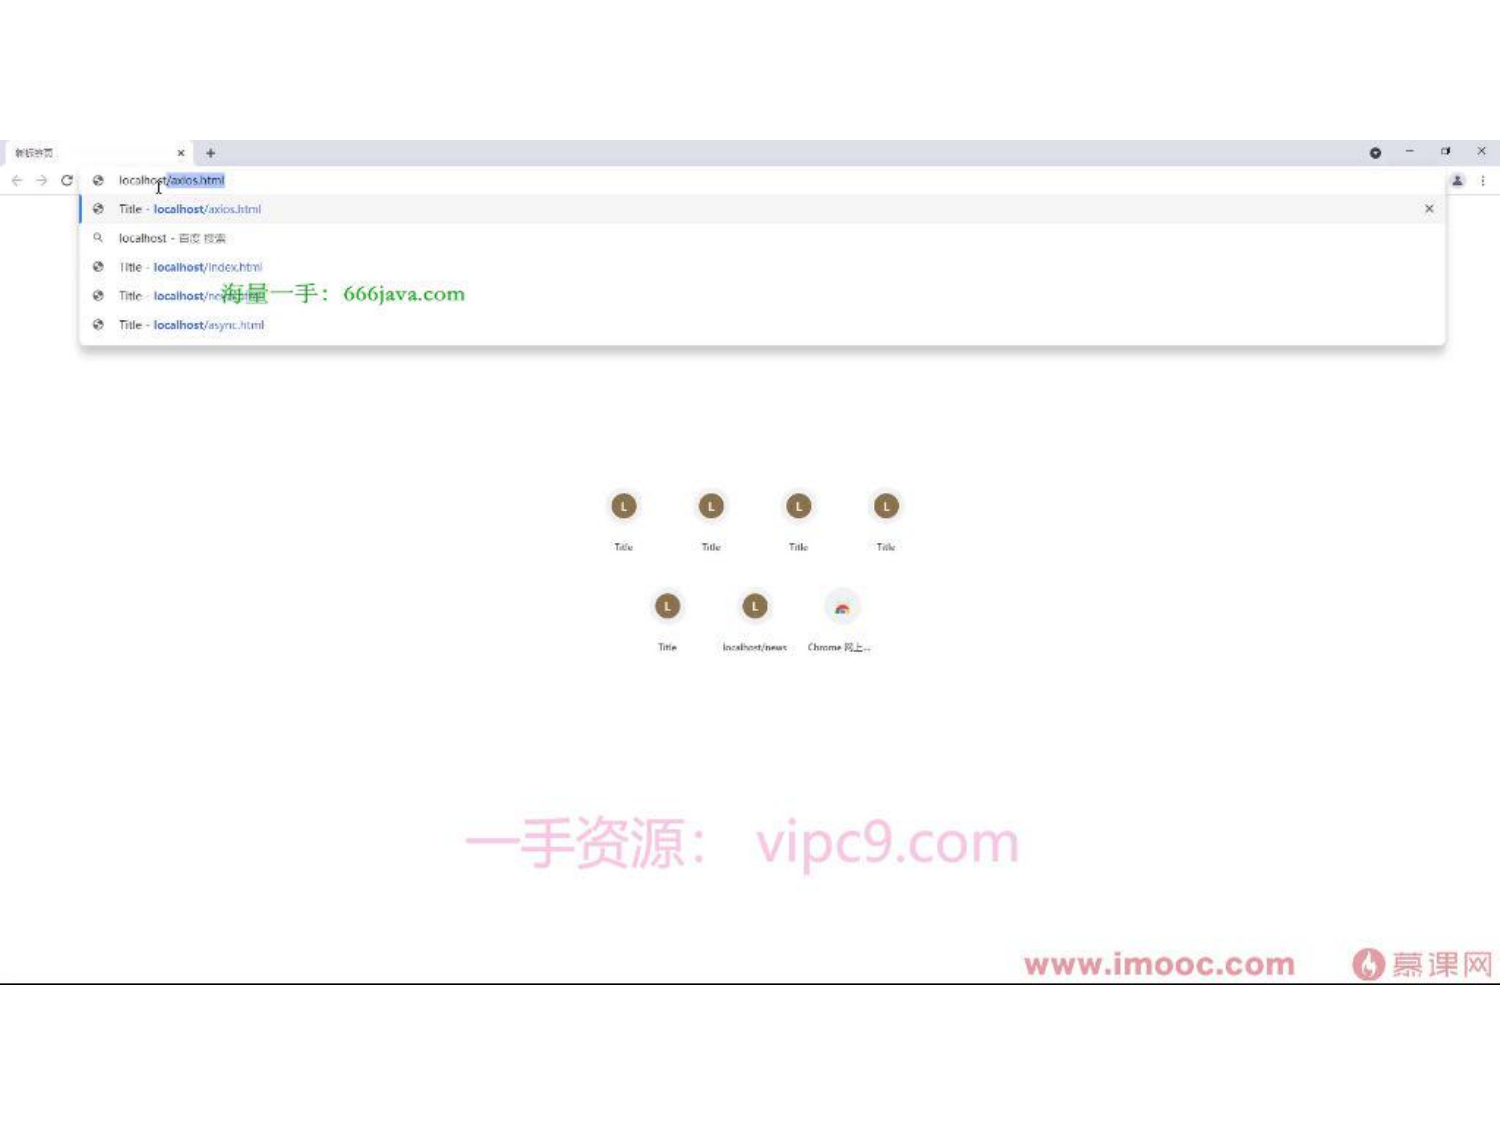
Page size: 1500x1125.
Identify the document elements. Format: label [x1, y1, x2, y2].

picture [0, 140, 1500, 985]
